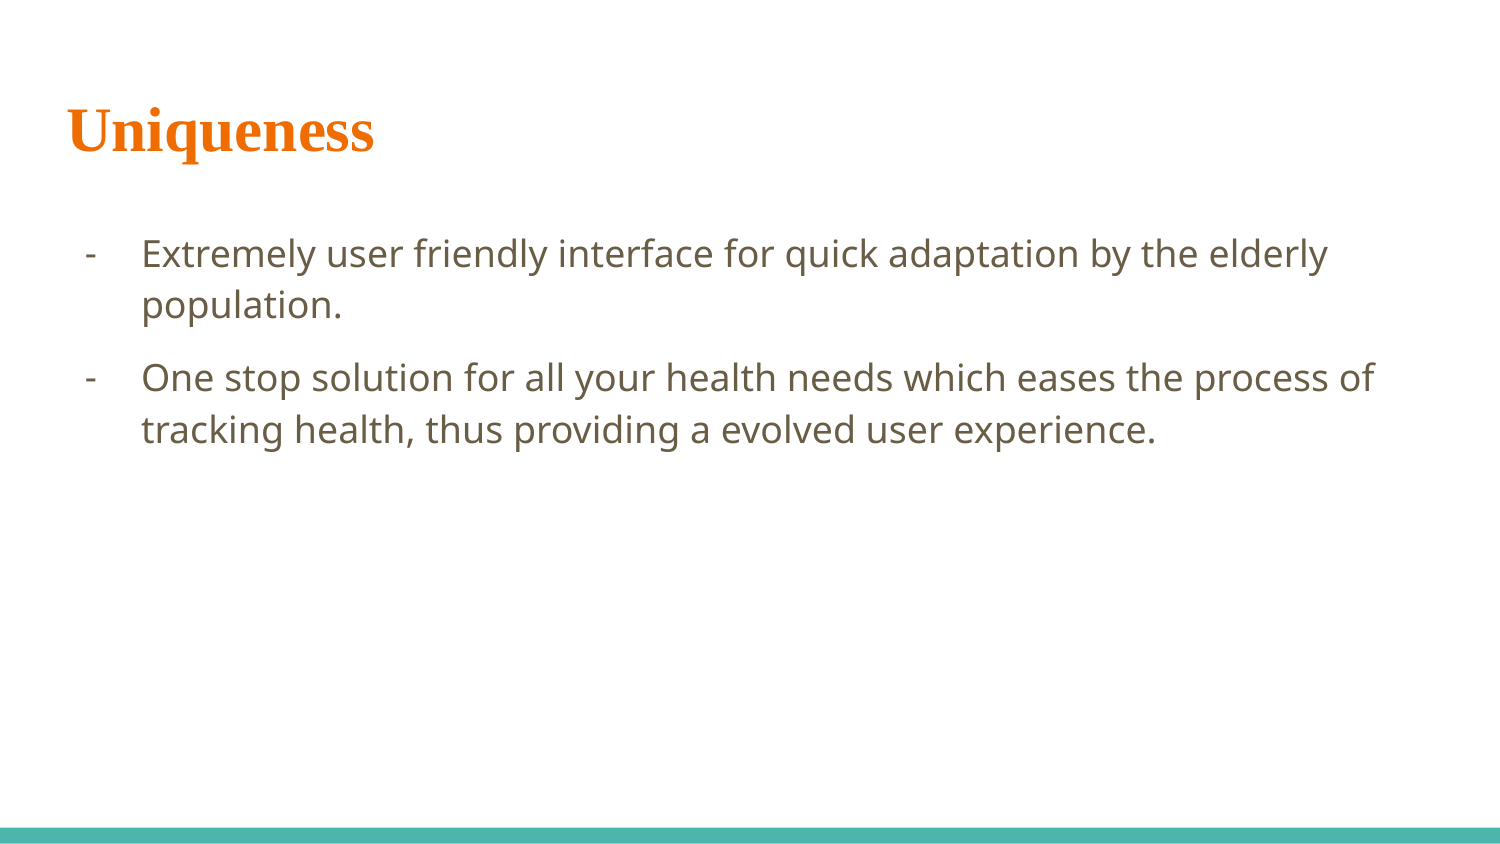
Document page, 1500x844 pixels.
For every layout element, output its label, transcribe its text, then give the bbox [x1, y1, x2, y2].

list Extremely user friendly interface for quick adaptation by the elderly population. One stop solution for all your health needs which eases the process of tracking health, thus providing a evolved user experience. [51, 207, 1449, 750]
title Uniqueness [51, 72, 1449, 189]
